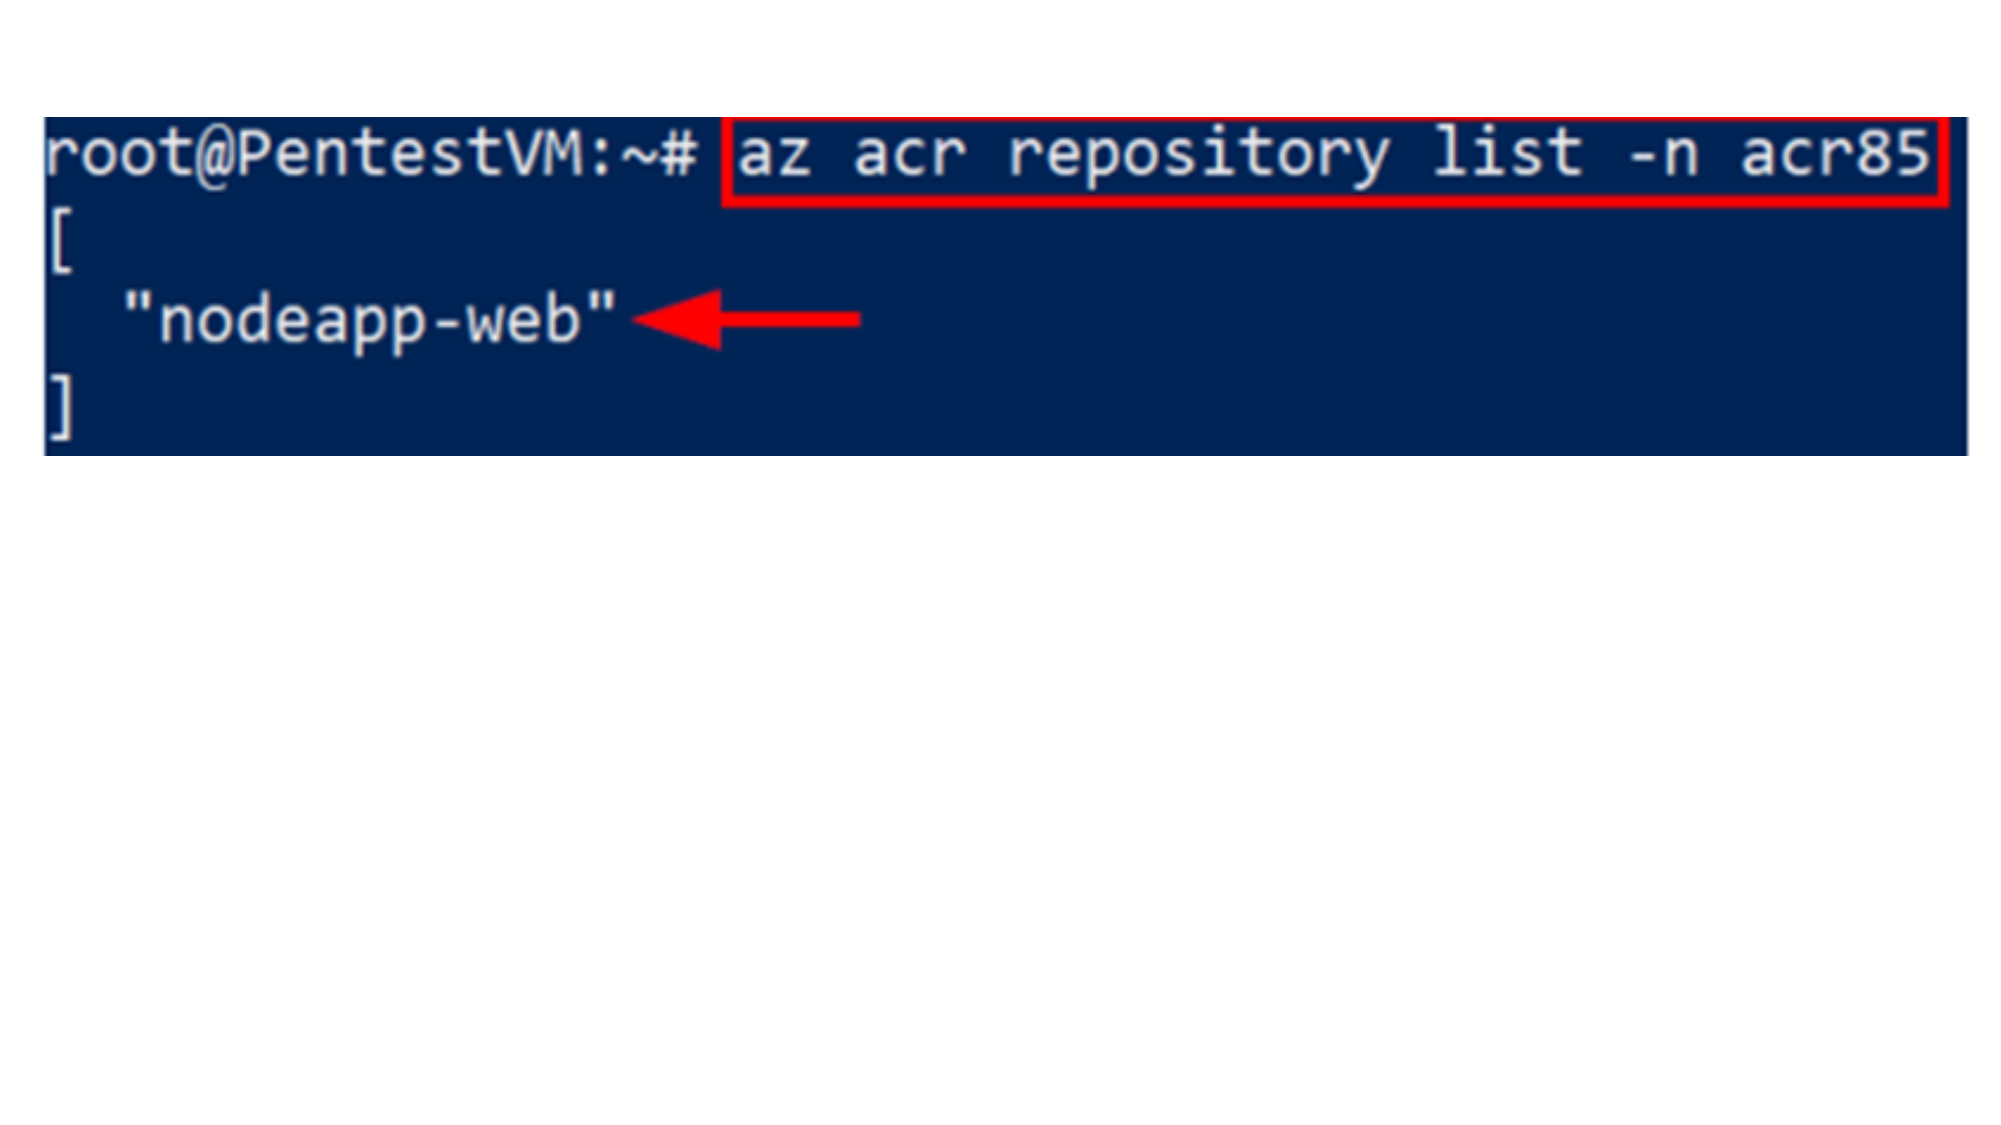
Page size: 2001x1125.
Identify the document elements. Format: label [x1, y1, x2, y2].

picture [38, 117, 1972, 456]
